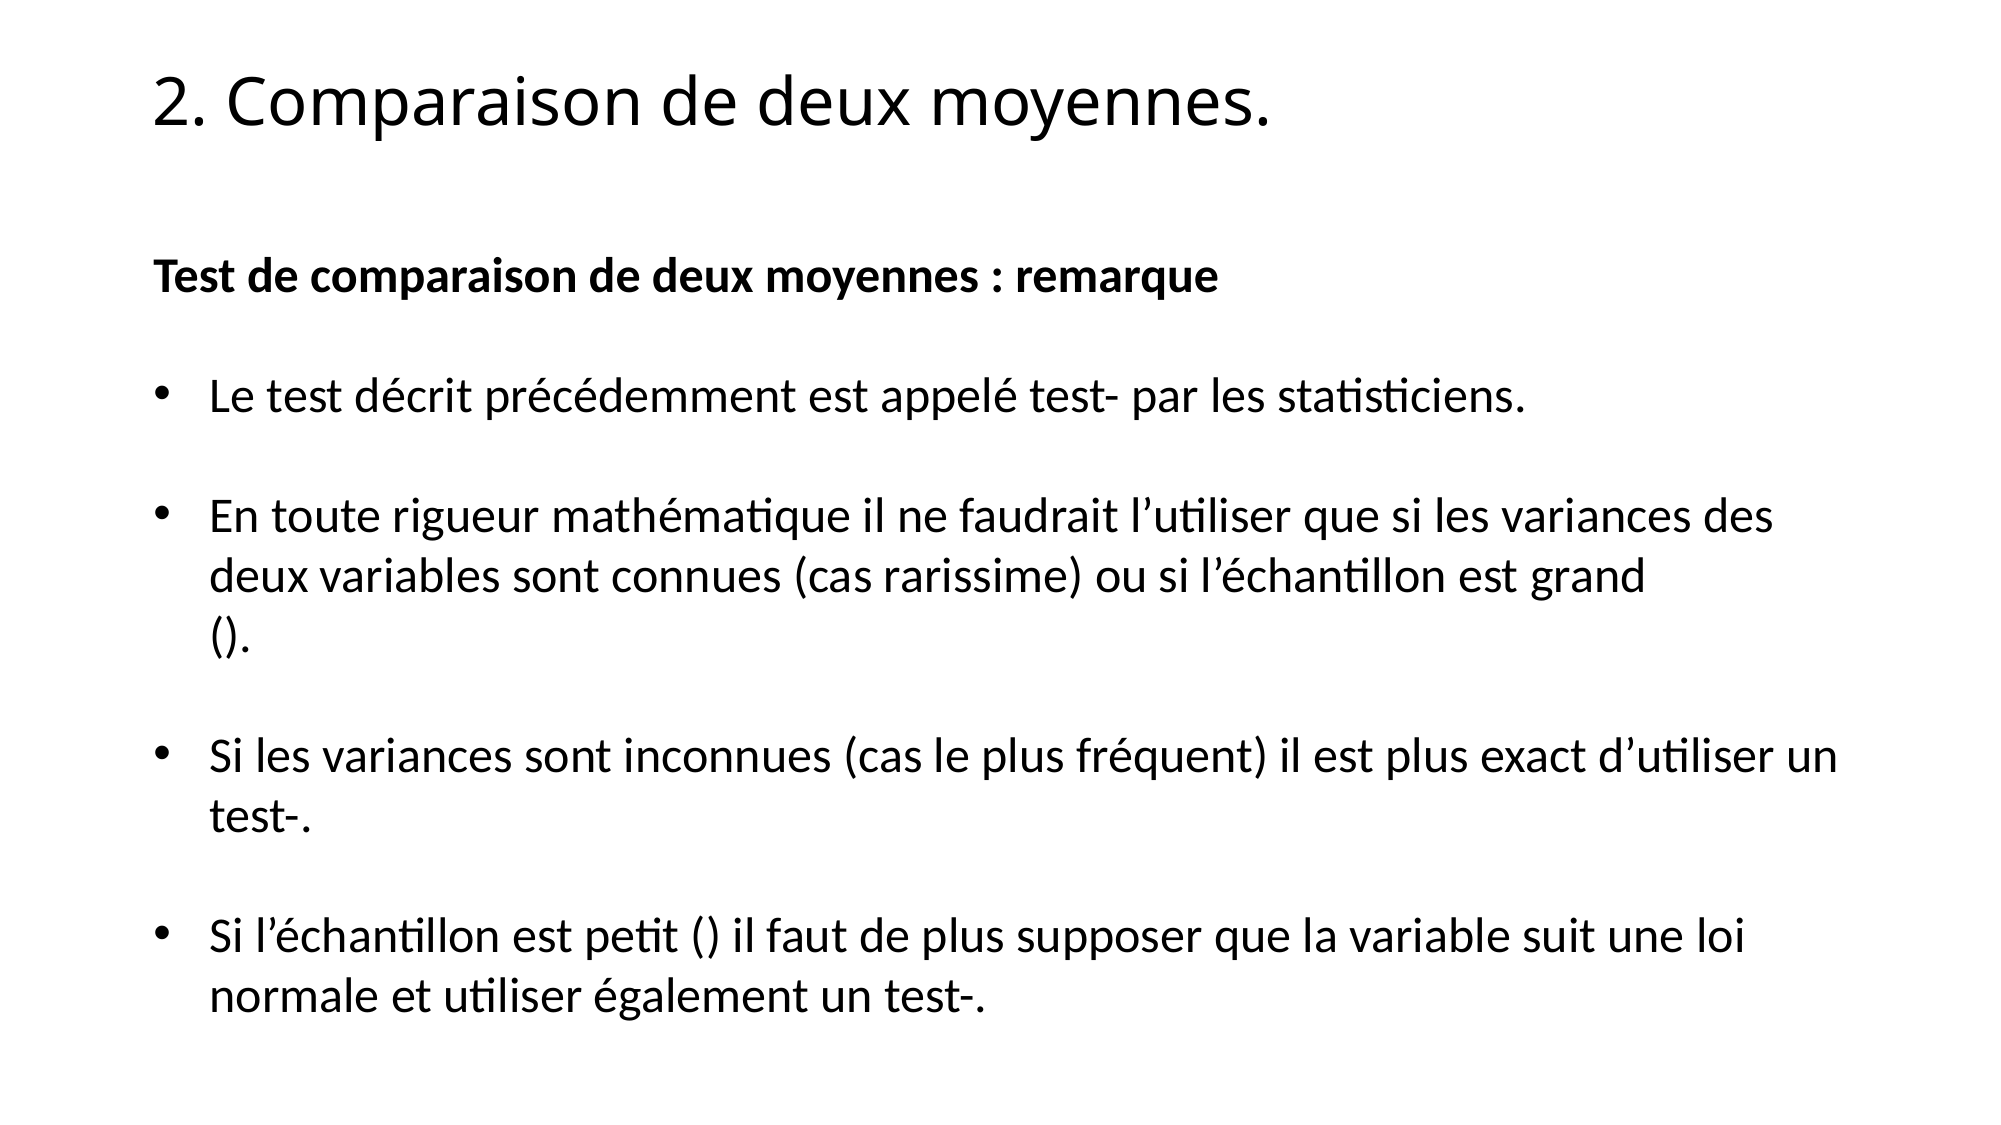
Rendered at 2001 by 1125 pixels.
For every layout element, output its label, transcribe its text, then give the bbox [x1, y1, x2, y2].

text_box 2. Comparaison de deux moyennes. [137, 59, 1863, 155]
